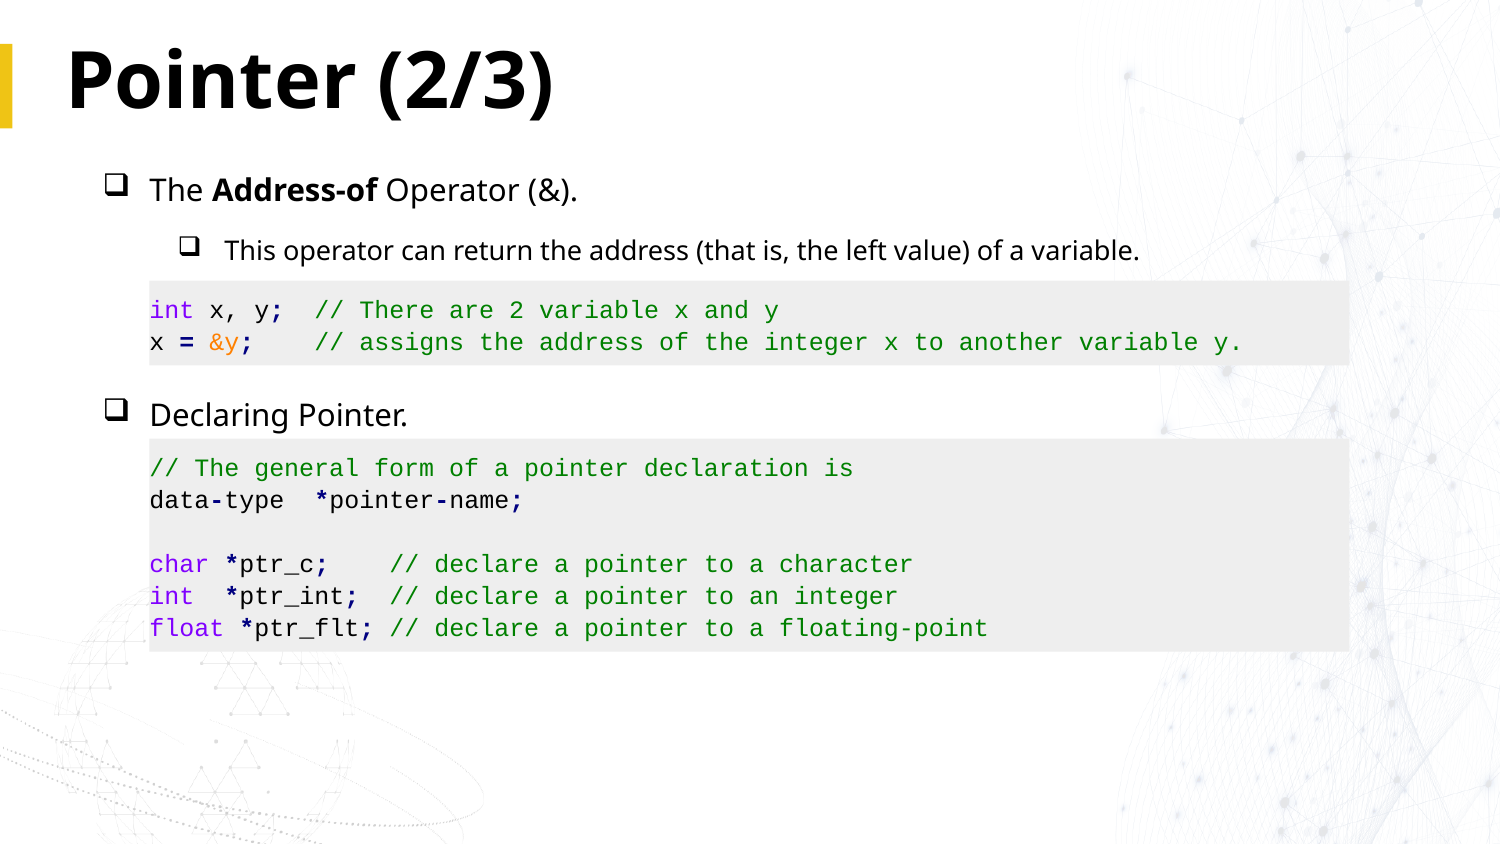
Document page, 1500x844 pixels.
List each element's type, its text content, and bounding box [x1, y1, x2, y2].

picture [0, 0, 1500, 844]
title Pointer (2/3) [53, 31, 1446, 135]
text_box int x, y; // There are 2 variable x and y x = &y; // assigns the address of the integer x to another variable y. [149, 280, 1350, 366]
list The Address-of Operator (&). This operator can return the address (that is, the left value) of a variable. Declaring Pointer. [53, 159, 1446, 799]
text_box // The general form of a pointer declaration is data-type *pointer-name; char *ptr_c; // declare a pointer to a character int *ptr_int; // declare a pointer to an integer float *ptr_flt; // declare a pointer to a floating-point [149, 438, 1350, 652]
